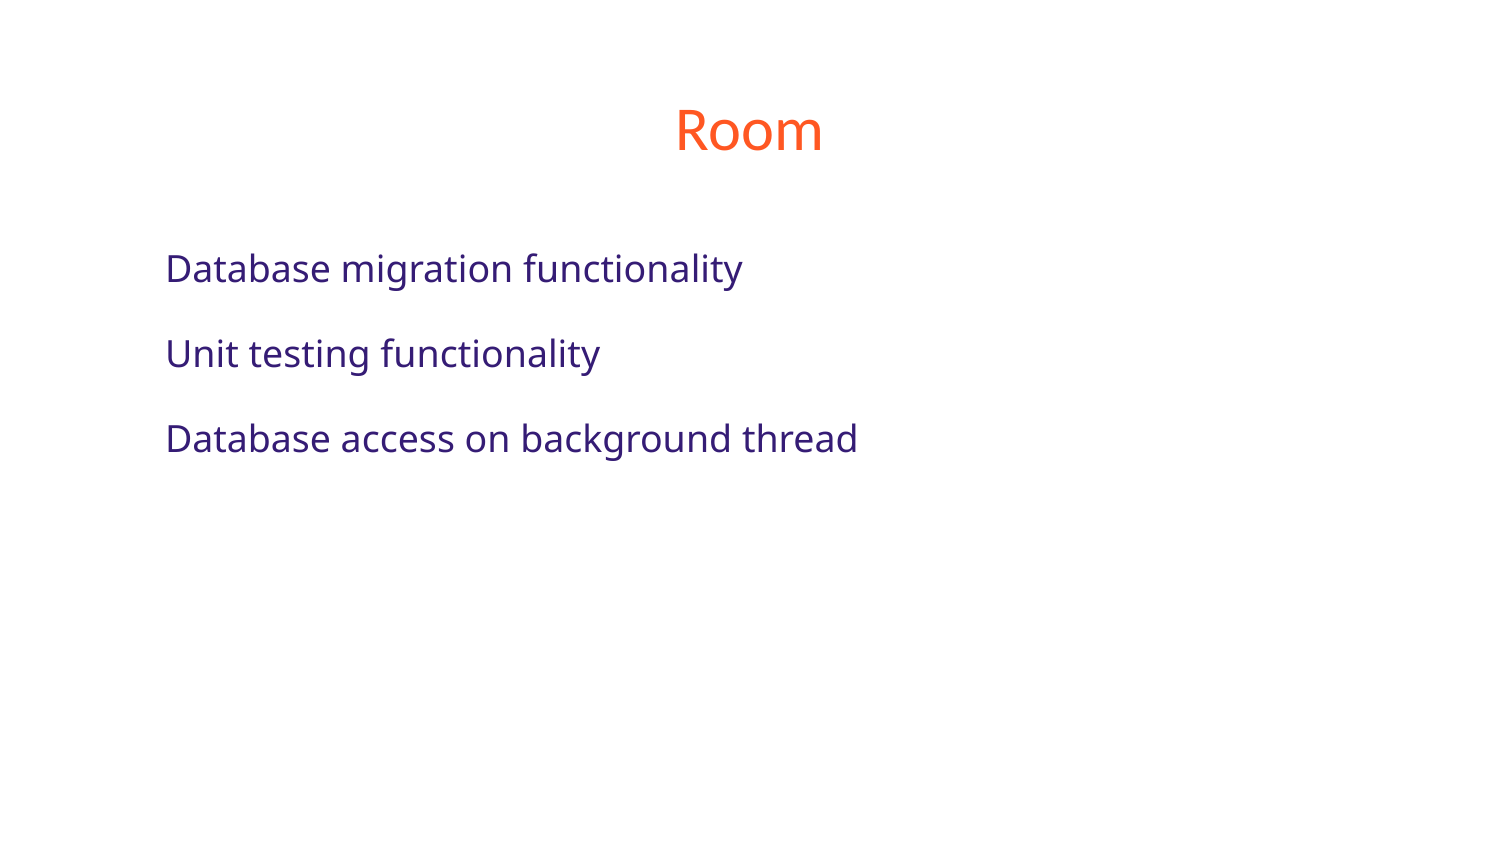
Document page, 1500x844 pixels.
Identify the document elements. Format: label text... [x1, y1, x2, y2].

list Database migration functionality Unit testing functionality Database access on background thread [150, 223, 1351, 784]
title Room [51, 72, 1449, 167]
